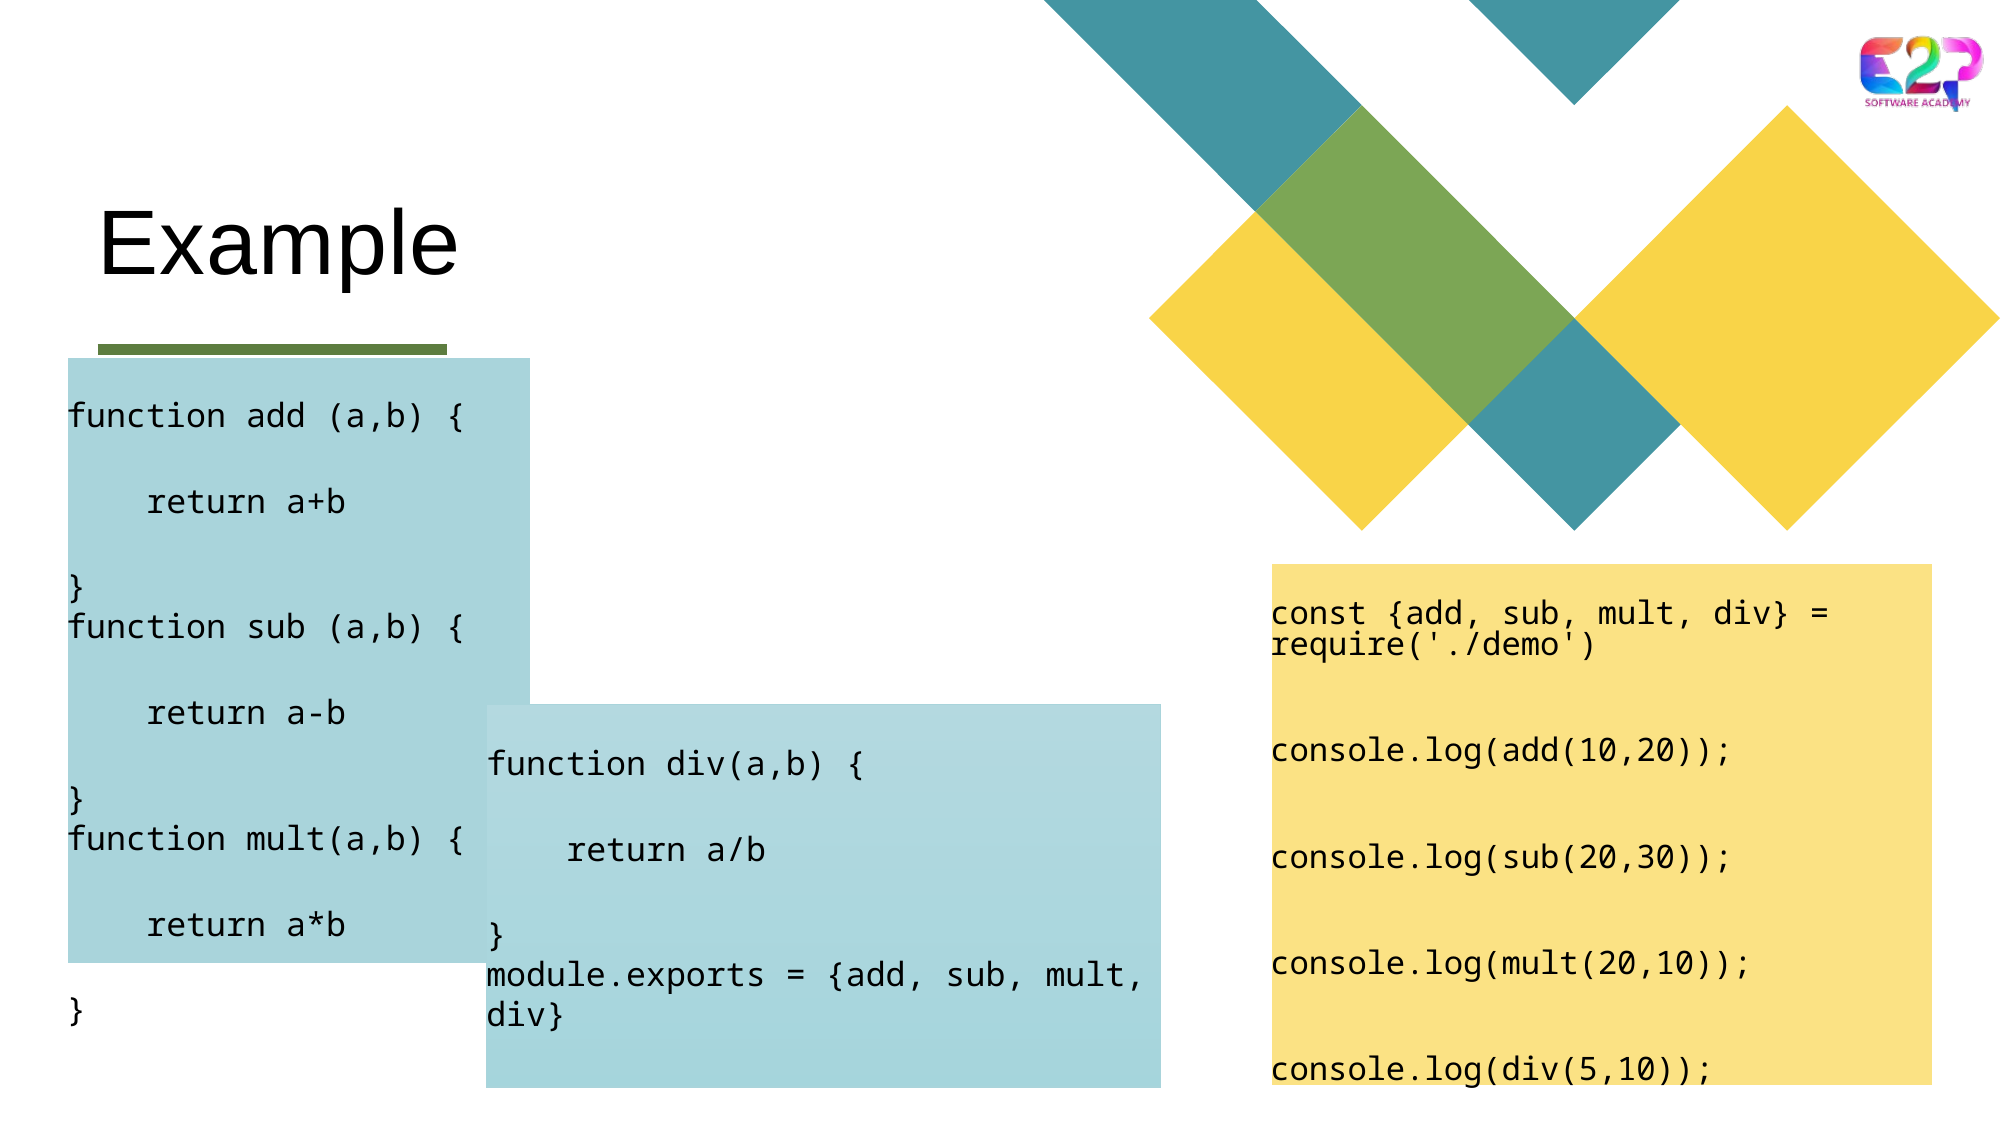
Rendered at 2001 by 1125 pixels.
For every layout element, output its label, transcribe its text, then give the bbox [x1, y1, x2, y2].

text_box function div(a,b) { return a/b } module.exports = {add, sub, mult, div} [486, 704, 1161, 1088]
text_box const {add, sub, mult, div} = require('./demo') console.log(add(10,20)); console.log(sub(20,30)); console.log(mult(20,10)); console.log(div(5,10)); [1269, 561, 1935, 1088]
picture [1836, 20, 2000, 115]
list function add (a,b) { return a+b } function sub (a,b) { return a-b } function mult(a,b) { return a*b } [65, 355, 533, 966]
title Example [97, 31, 1211, 293]
